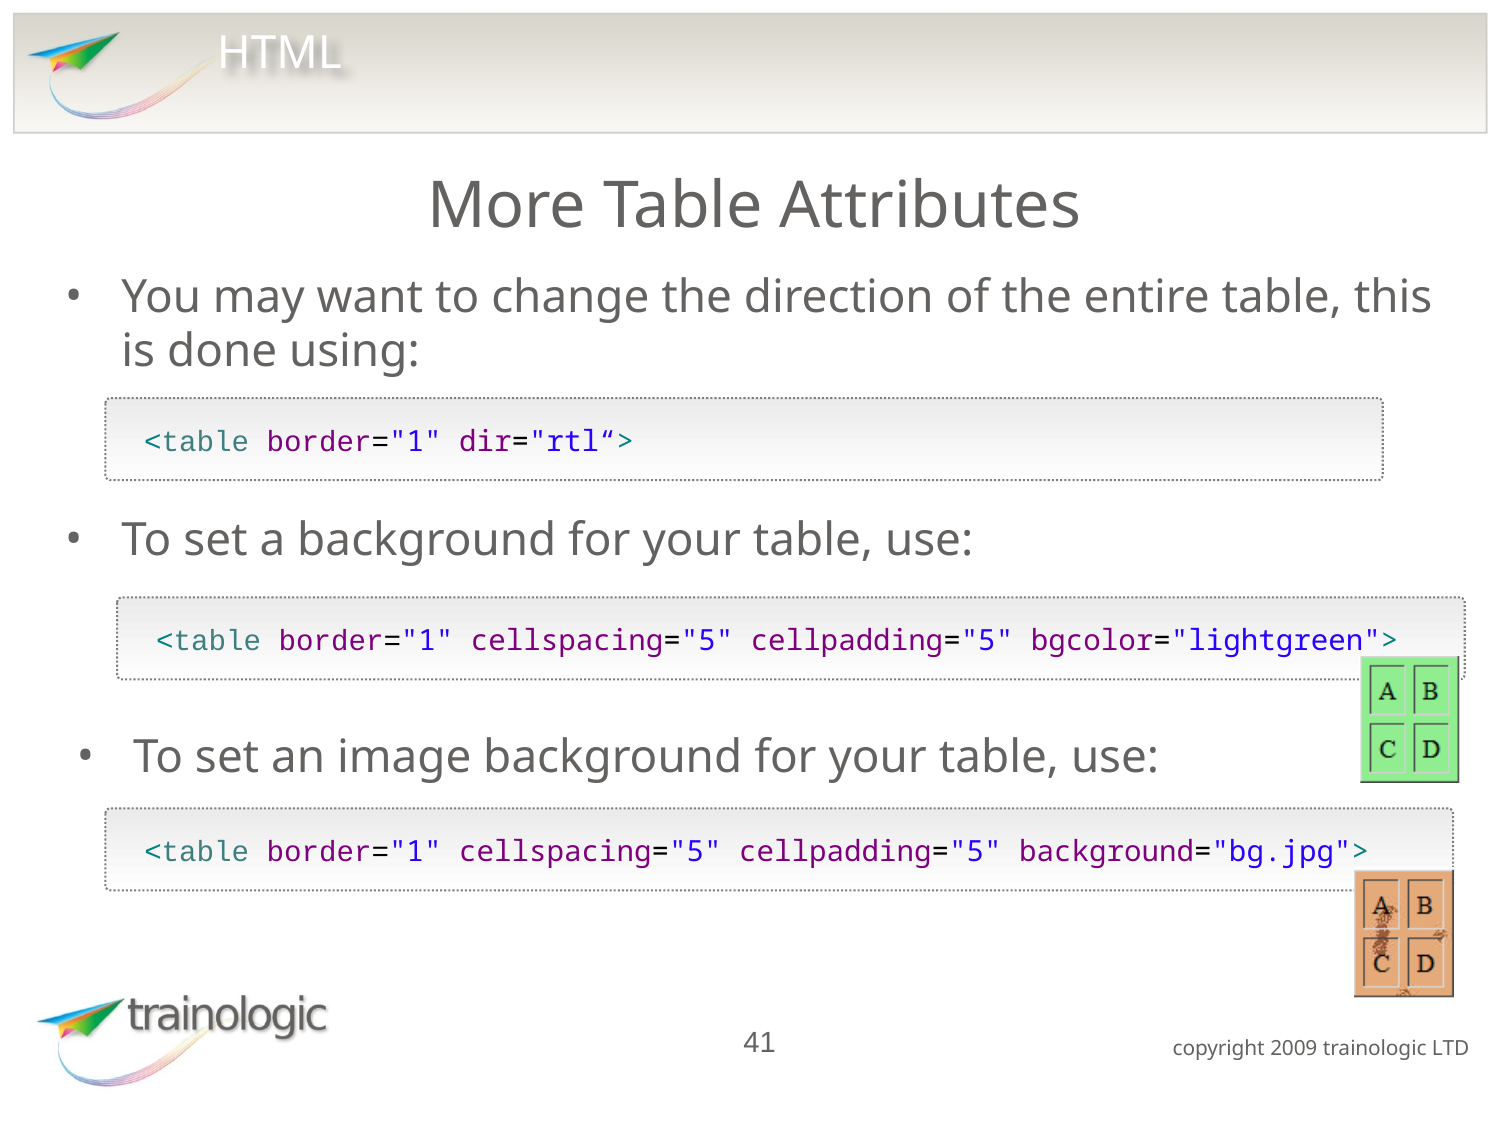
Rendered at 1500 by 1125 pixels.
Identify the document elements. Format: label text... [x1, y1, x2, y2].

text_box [105, 385, 1383, 494]
picture [1359, 656, 1461, 783]
picture [29, 987, 332, 1095]
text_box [105, 795, 1454, 904]
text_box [117, 584, 1465, 693]
text_box copyright 2009 trainologic LTD [1045, 1034, 1477, 1060]
text_box 41 [584, 1023, 935, 1074]
picture [1354, 867, 1454, 999]
text_box To set an image background for your table, use: [70, 726, 1360, 800]
picture [0, 0, 1500, 149]
text_box More Table Attributes [191, 162, 1317, 242]
text_box You may want to change the direction of the entire table, this is done using: [58, 266, 1453, 396]
text_box To set a background for your table, use: [58, 509, 1113, 583]
